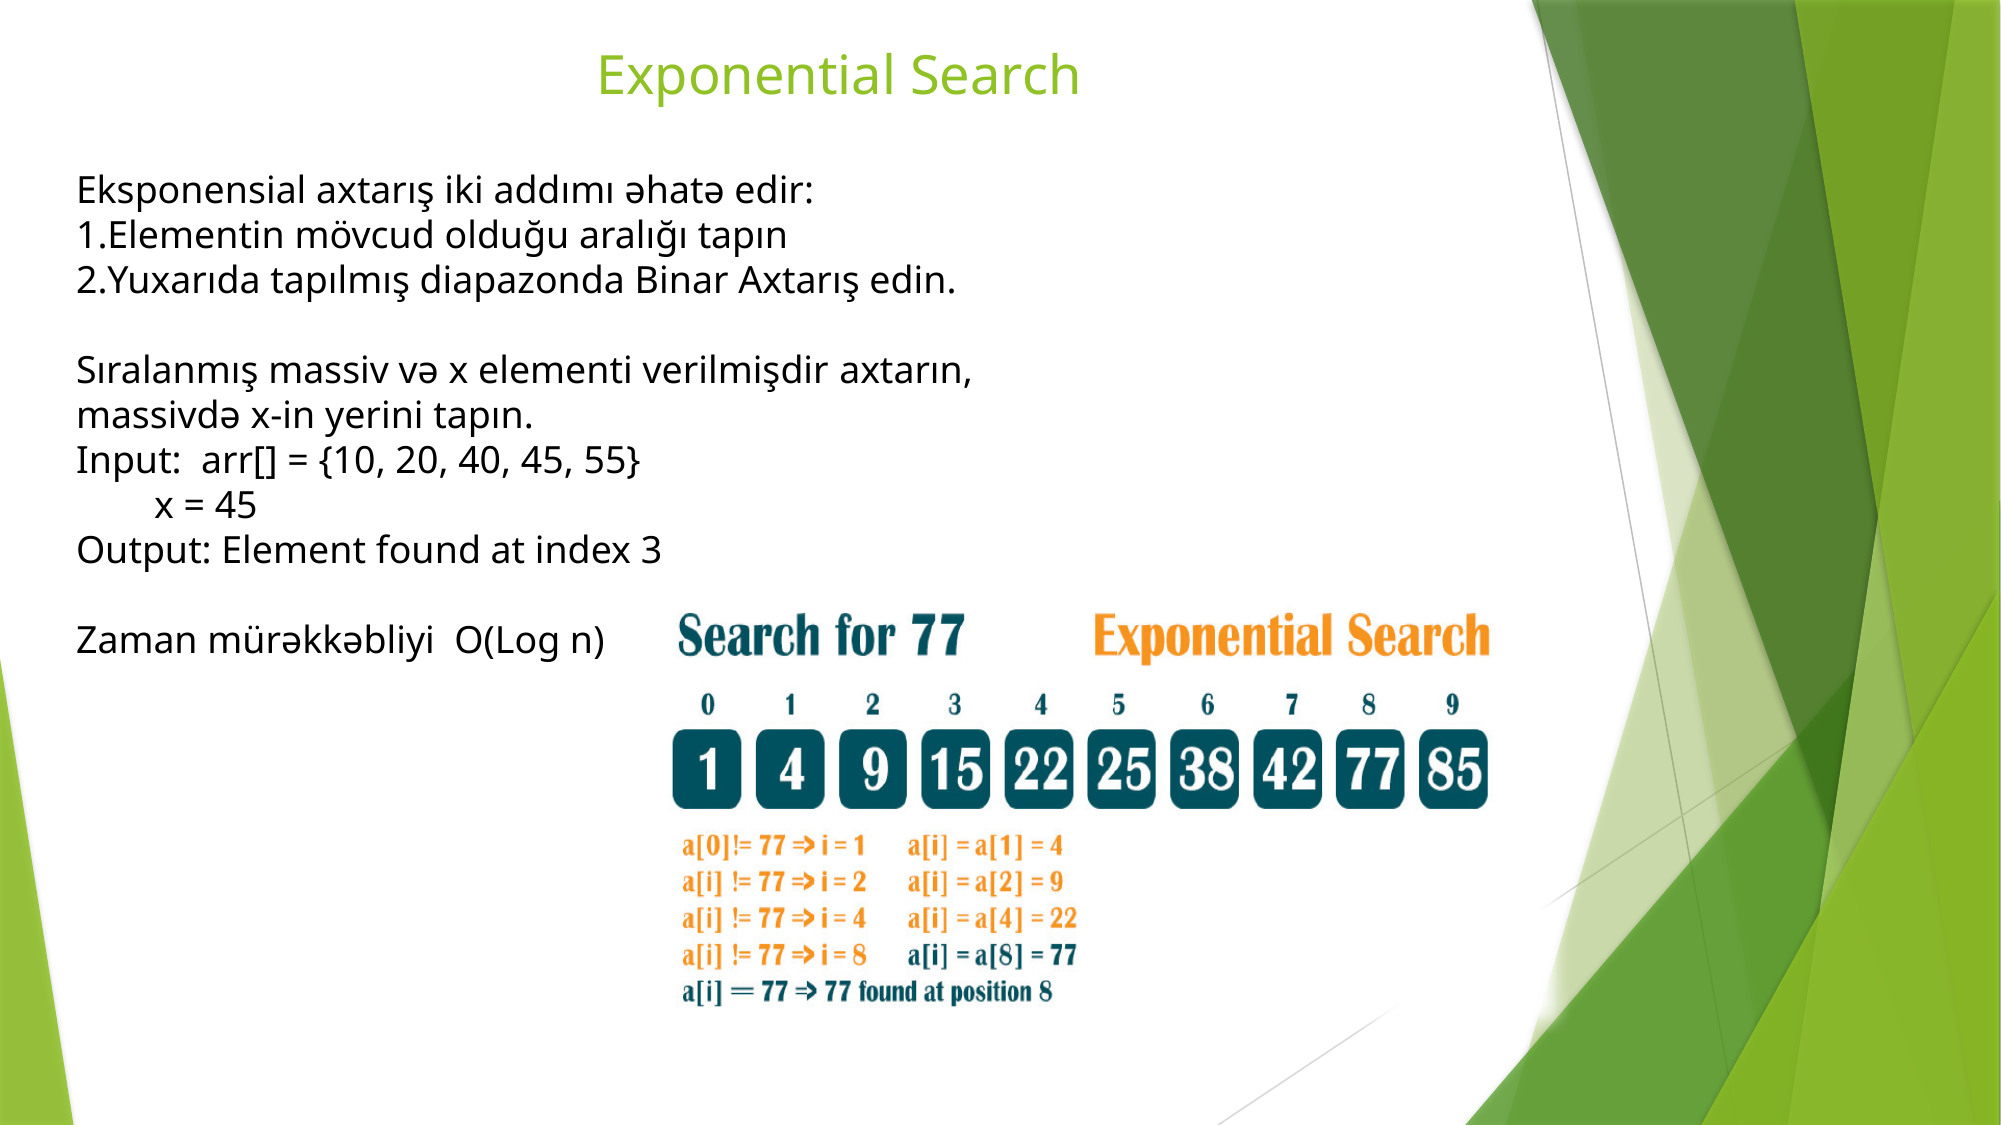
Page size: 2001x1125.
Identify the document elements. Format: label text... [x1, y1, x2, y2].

text_box Exponential Search [581, 32, 1098, 113]
text_box Eksponensial axtarış iki addımı əhatə edir: 1.Elementin mövcud olduğu aralığı tapın 2.Yuxarıda tapılmış diapazonda Binar Axtarış edin. Sıralanmış massiv və x elementi verilmişdir axtarın, massivdə x-in yerini tapın. Input: arr[] = {10, 20, 40, 45, 55} x = 45 Output: Element found at index 3 Zaman mürəkkəbliyi O(Log n) [61, 113, 1063, 669]
picture [605, 585, 1571, 1034]
